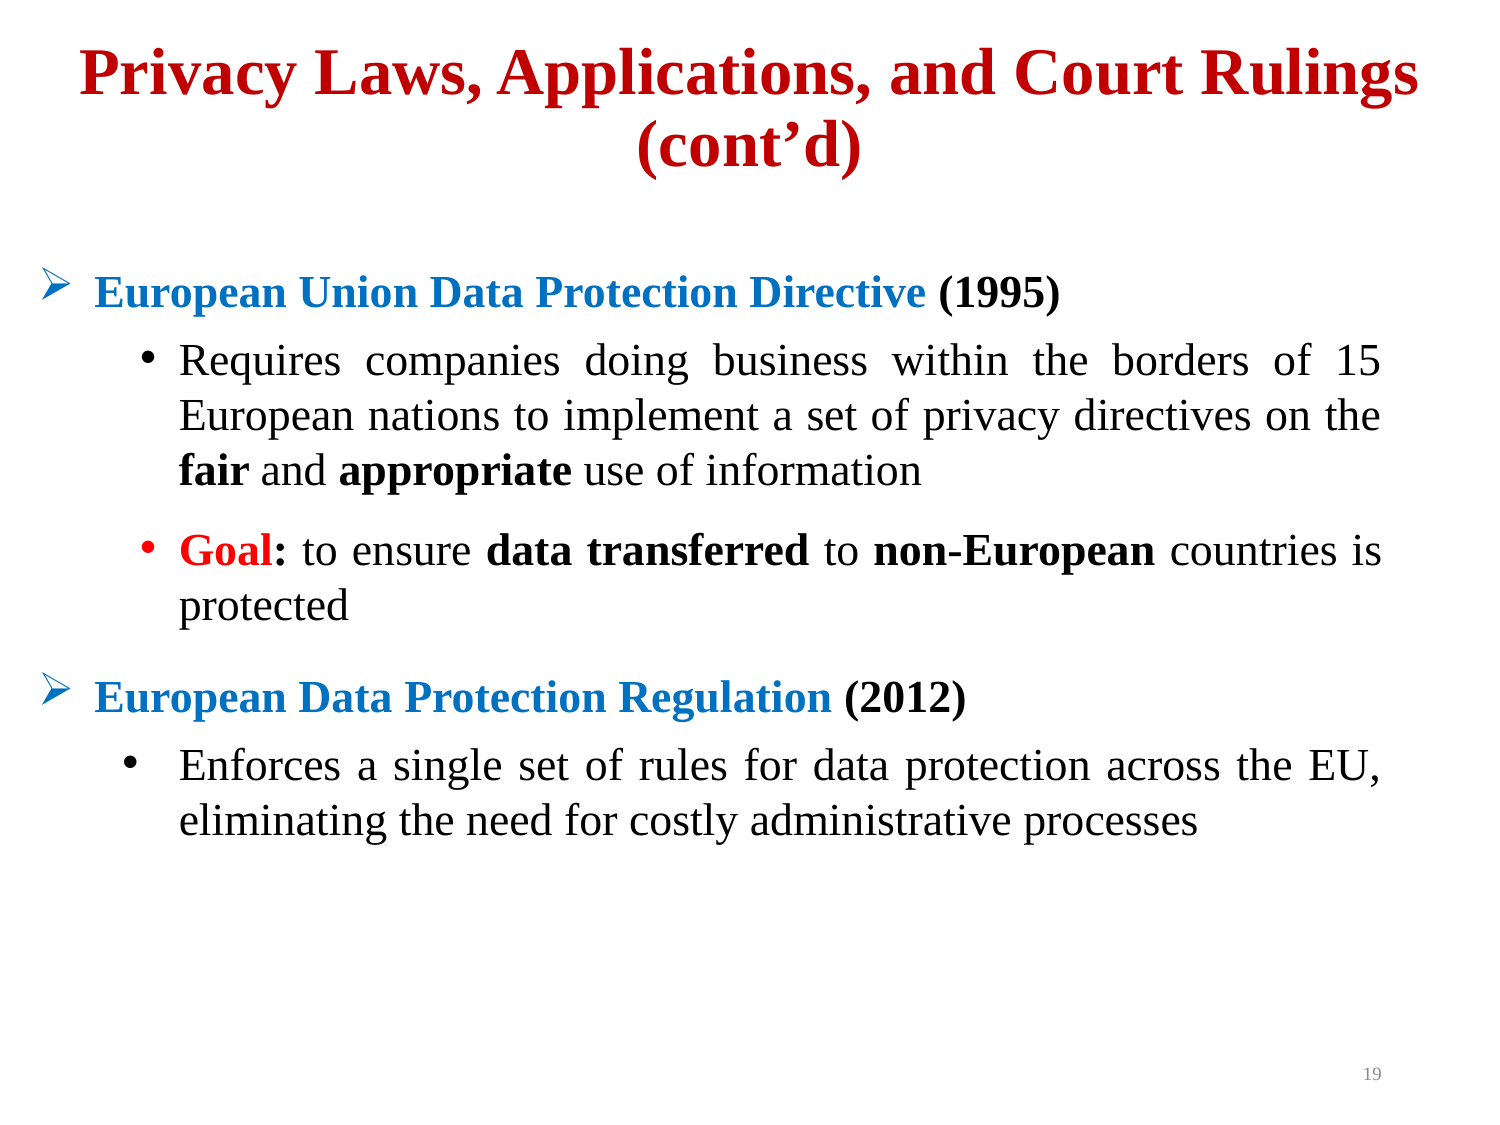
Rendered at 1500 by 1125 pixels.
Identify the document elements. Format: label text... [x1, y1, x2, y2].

list European Union Data Protection Directive (1995) Requires companies doing business within the borders of 15 European nations to implement a set of privacy directives on the fair and appropriate use of information Goal: to ensure data transferred to non-European countries is protected European Data Protection Regulation (2012) Enforces a single set of rules for data protection across the EU, eliminating the need for costly administrative processes [23, 254, 1398, 1075]
title Privacy Laws, Applications, and Court Rulings (cont’d) [0, 0, 1500, 218]
slide_number 19 [1059, 1042, 1397, 1103]
